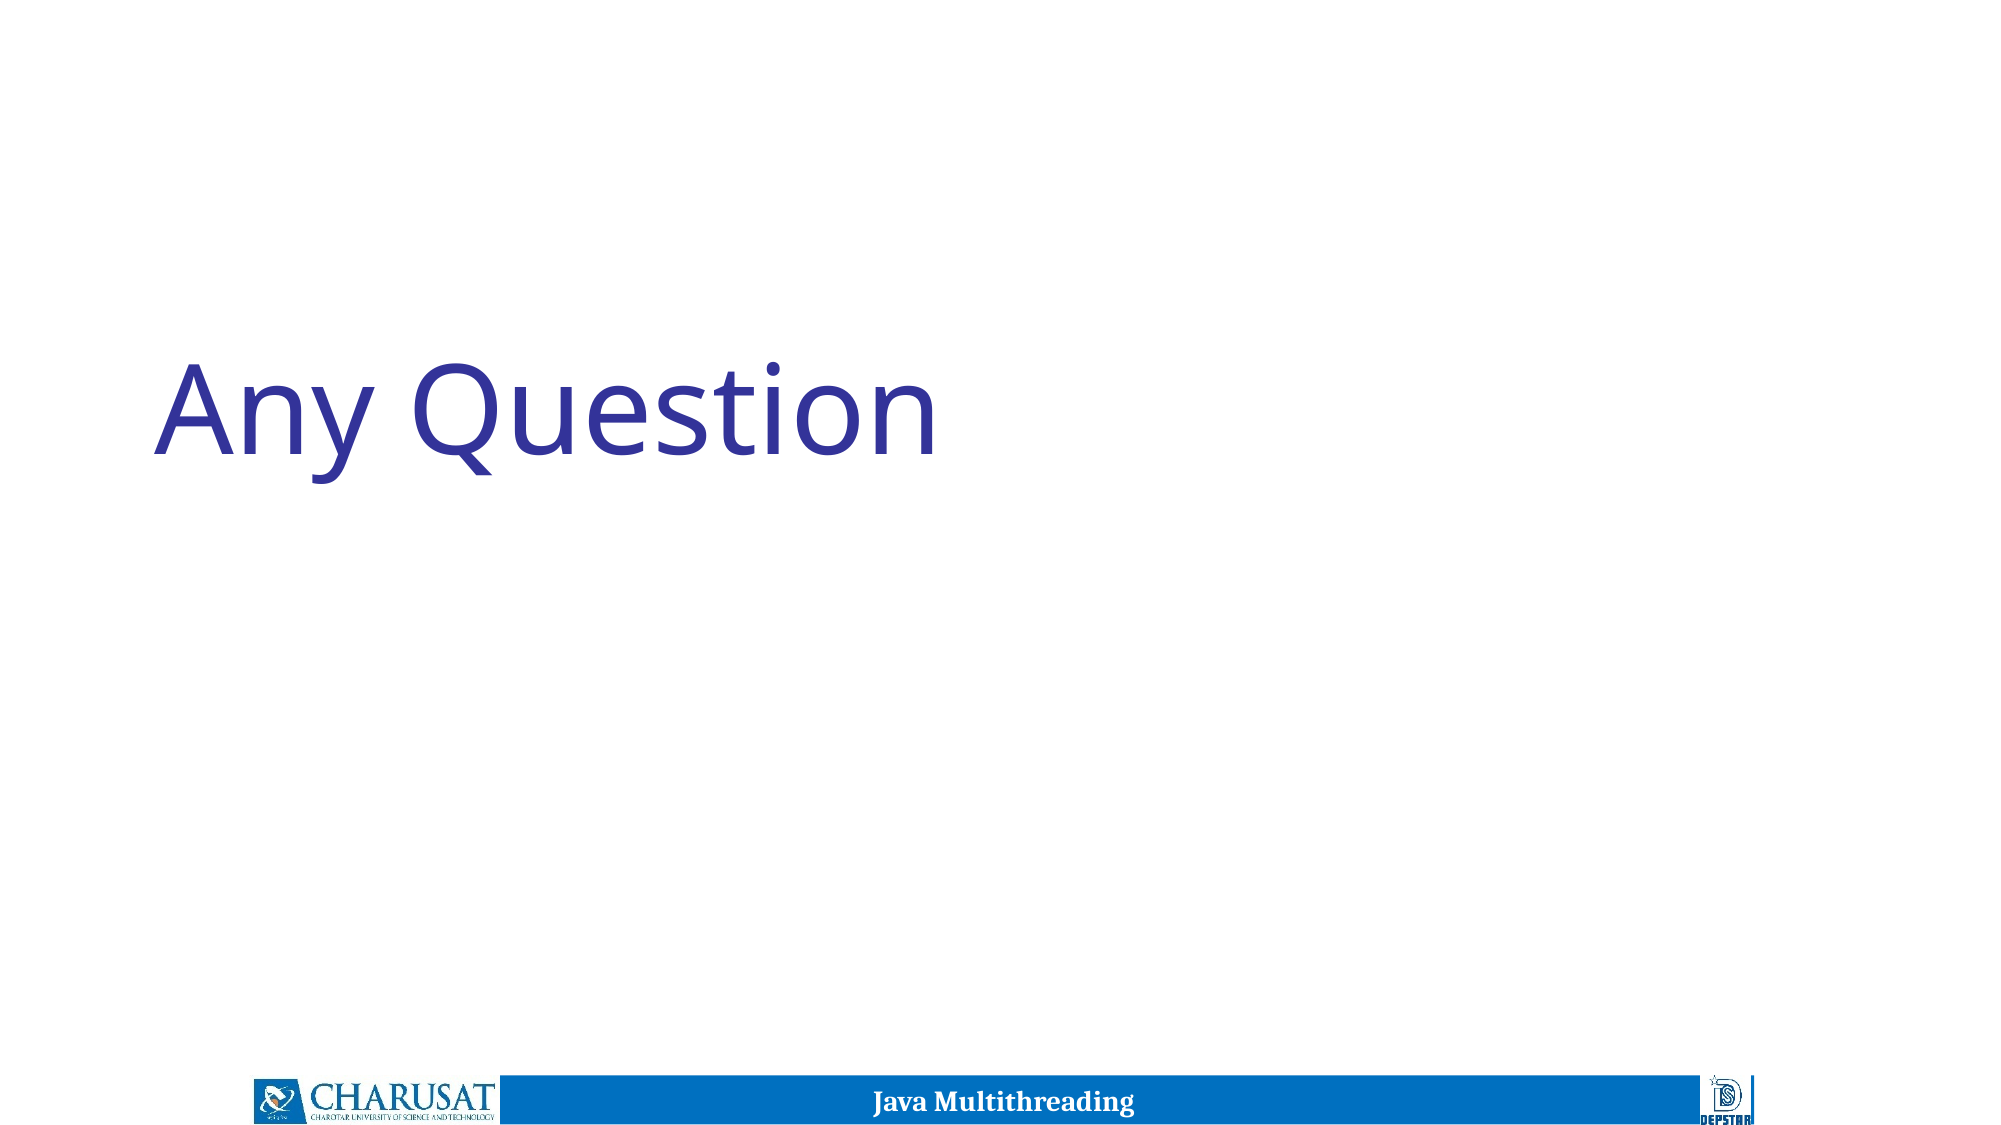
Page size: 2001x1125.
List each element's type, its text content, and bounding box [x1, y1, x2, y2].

footer Java Multithreading [501, 1075, 1697, 1125]
picture [1699, 1074, 1751, 1125]
title Any Question [139, 321, 1865, 540]
picture [249, 1075, 500, 1125]
